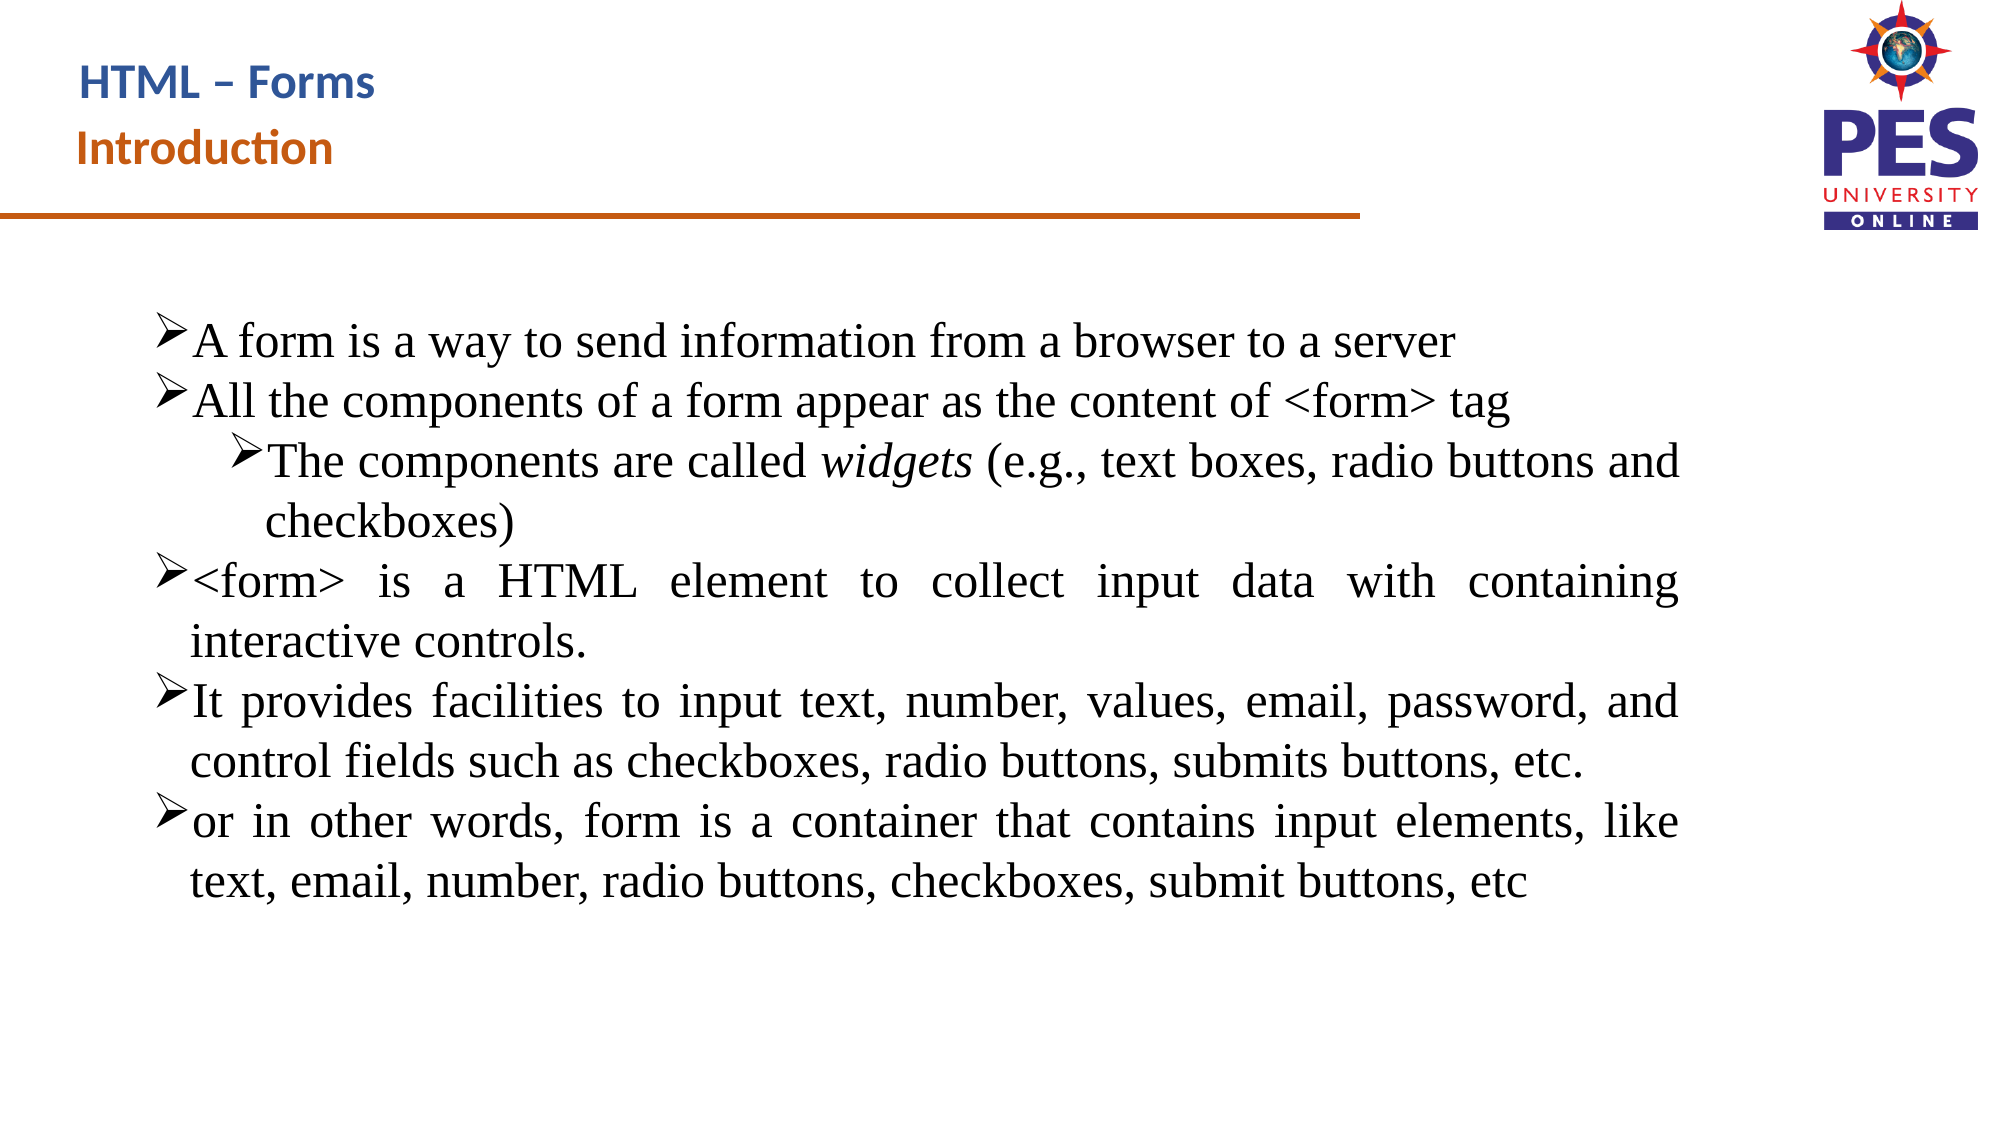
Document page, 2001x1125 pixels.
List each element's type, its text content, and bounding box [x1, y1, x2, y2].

picture [1824, 0, 1978, 230]
text_box HTML – Forms [64, 41, 1295, 117]
text_box Introduction [60, 106, 1374, 182]
list A form is a way to send information from a browser to a server All the components of a form appear as the content of <form> tag The components are called widgets (e.g., text boxes, radio buttons and checkboxes) <form> is a HTML element to collect input data with containing interactive controls. It provides facilities to input text, number, values, email, password, and control fields such as checkboxes, radio buttons, submits buttons, etc. or in other words, form is a container that contains input elements, like text, email, number, radio buttons, checkboxes, submit buttons, etc [137, 299, 1696, 1014]
